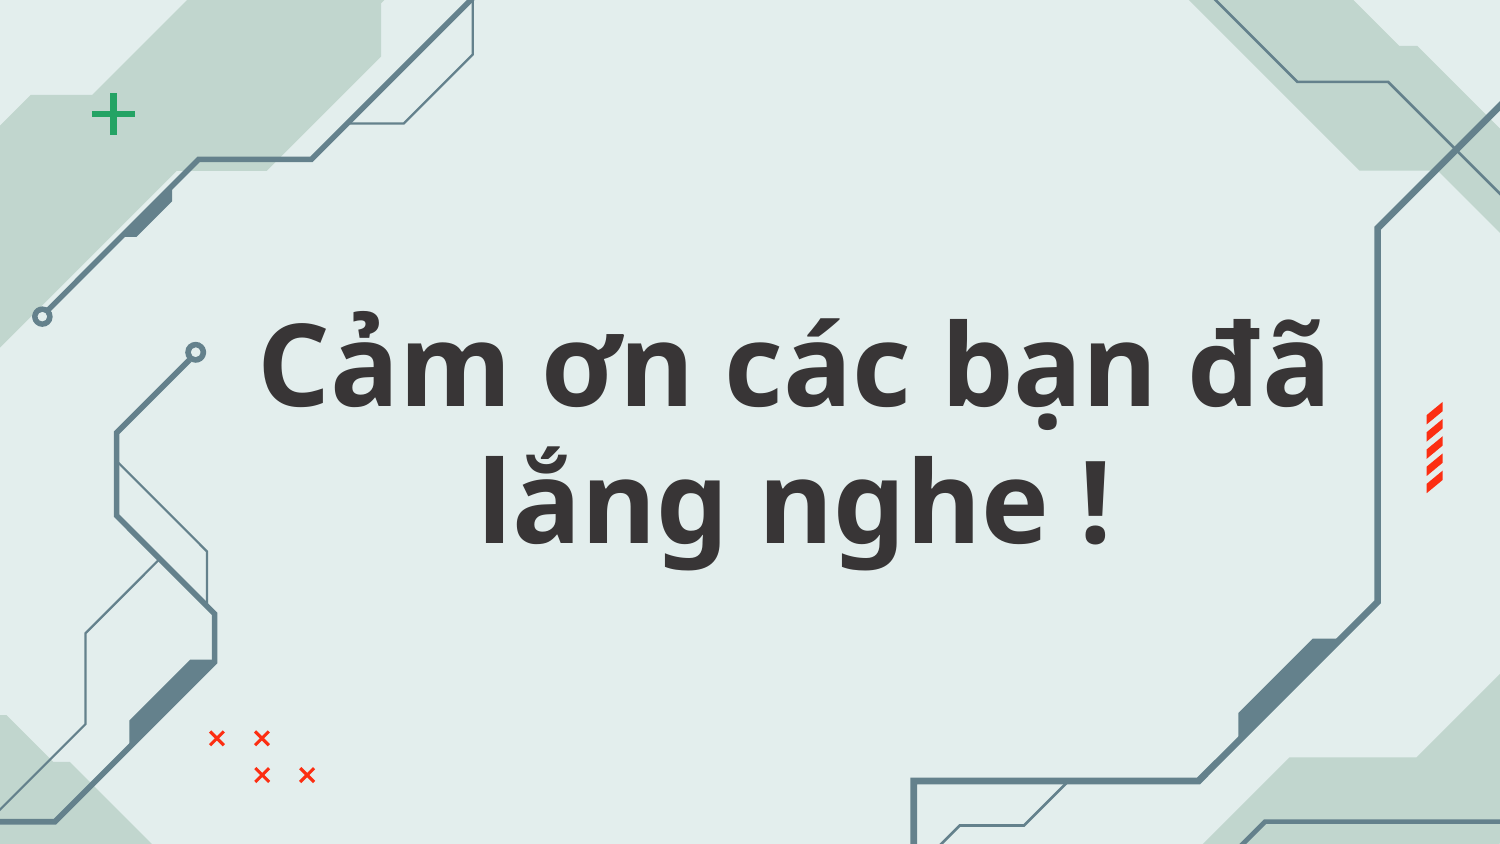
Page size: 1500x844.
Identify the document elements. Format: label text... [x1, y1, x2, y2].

title Cảm ơn các bạn đã lắng nghe ! [216, 343, 1373, 515]
